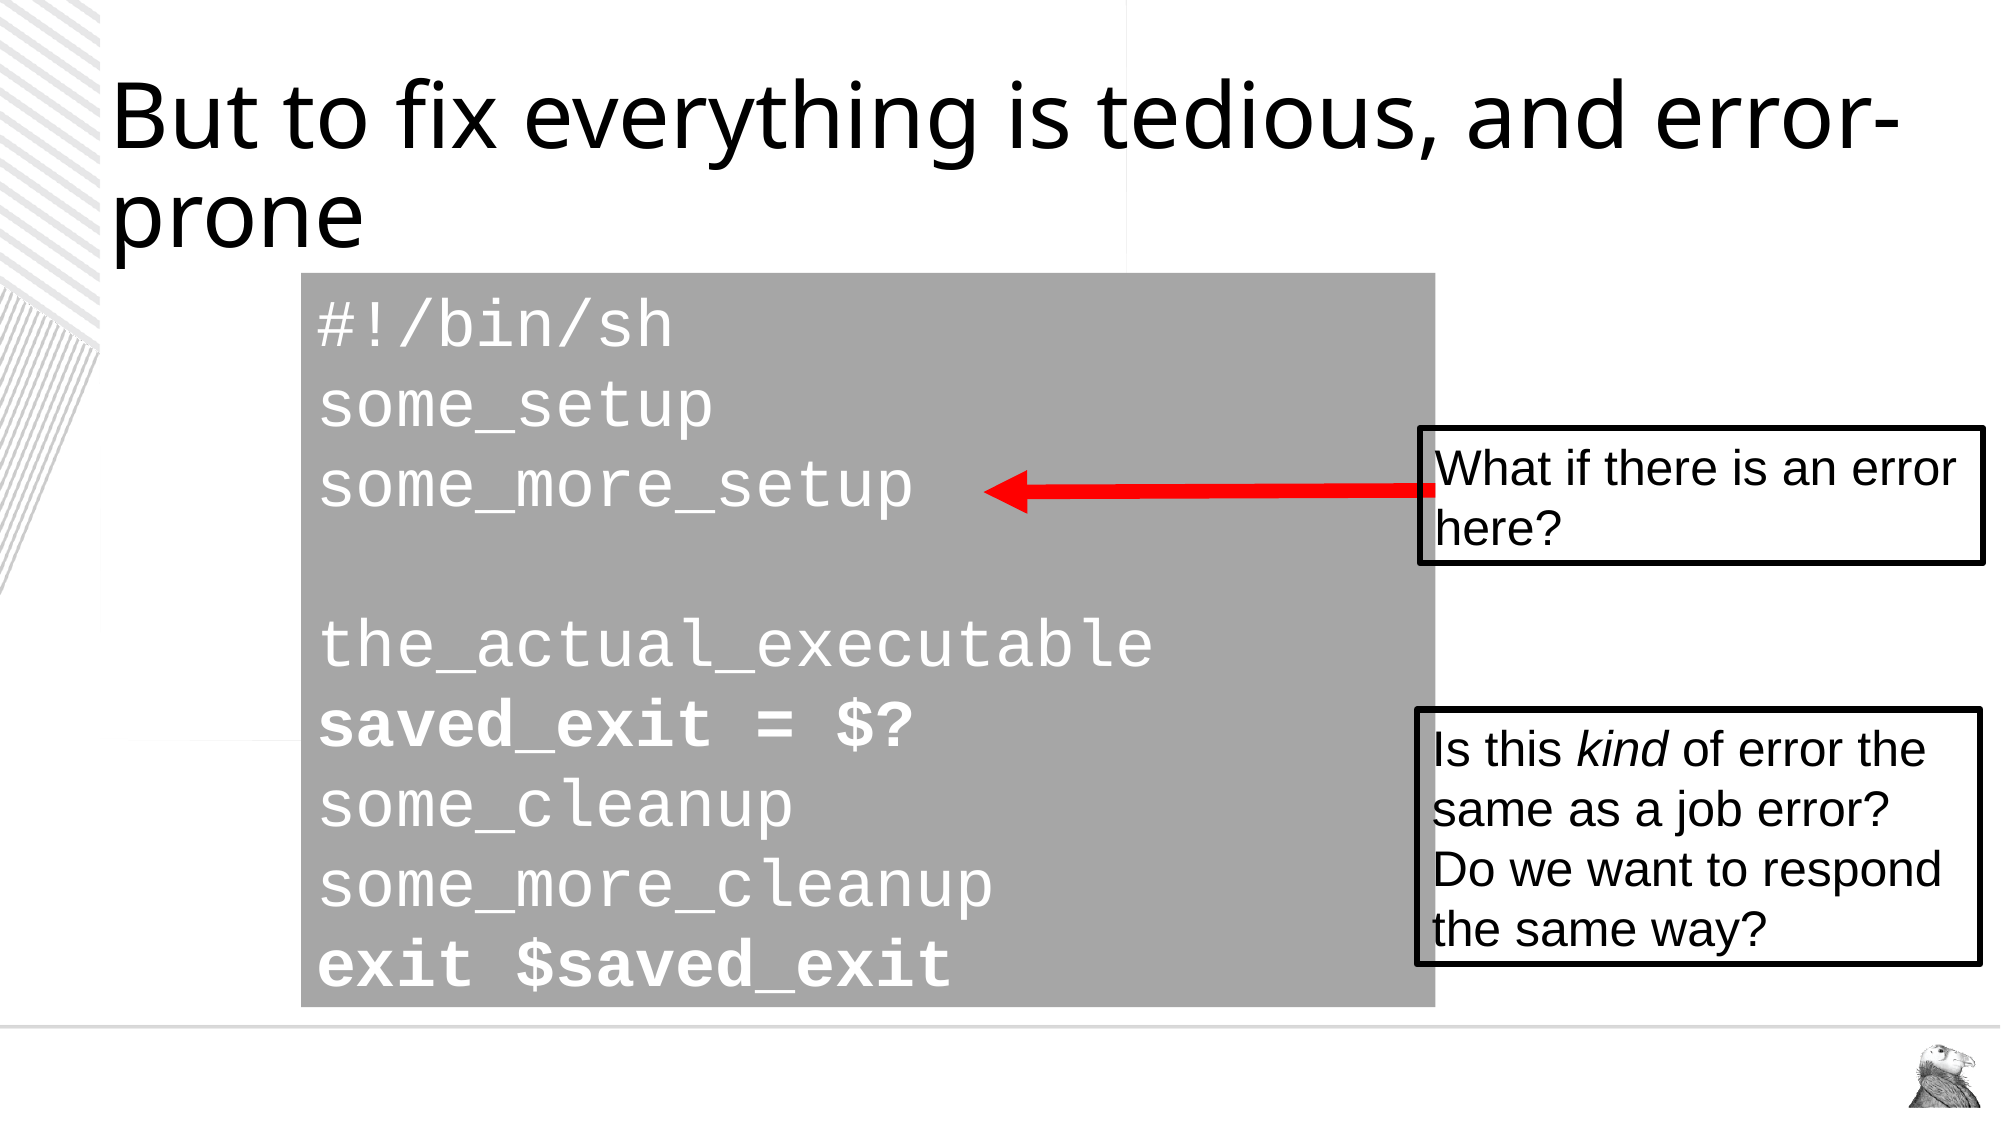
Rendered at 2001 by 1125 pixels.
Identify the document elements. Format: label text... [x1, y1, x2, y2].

text_box Is this kind of error the same as a job error? Do we want to respond the same way? [1417, 709, 1981, 965]
title But to fix everything is tedious, and error-prone [94, 59, 1984, 278]
text_box #!/bin/sh some_setup some_more_setup the_actual_executable saved_exit = $? some_cleanup some_more_cleanup exit $saved_exit [301, 272, 1436, 1008]
text_box What if there is an error here? [1419, 428, 1983, 563]
picture [0, 0, 2001, 1125]
